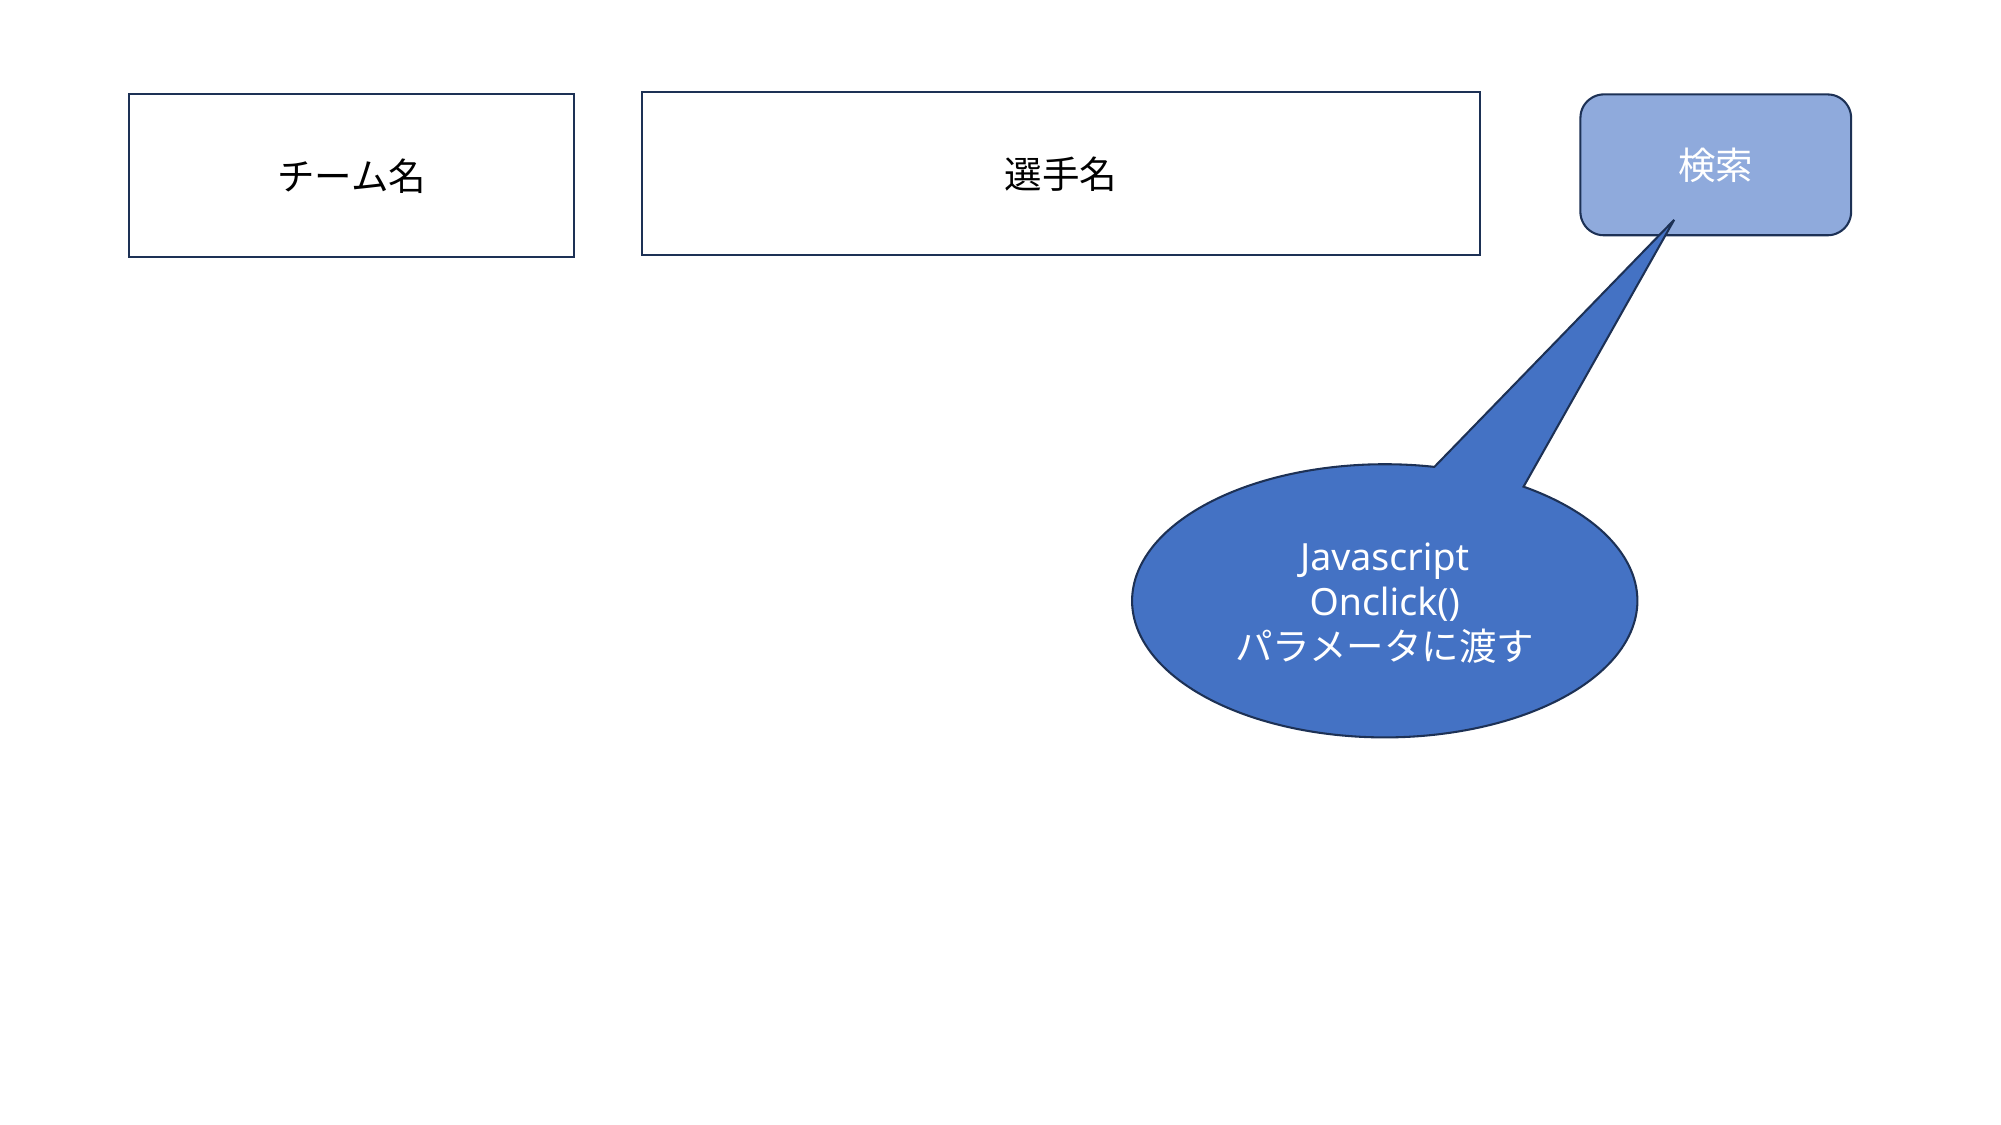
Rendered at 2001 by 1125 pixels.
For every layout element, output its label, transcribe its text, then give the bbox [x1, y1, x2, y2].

text_box 選手名 [641, 91, 1481, 256]
text_box 検索 [1579, 93, 1853, 237]
text_box Javascript Onclick() パラメータに渡す [1131, 219, 1676, 739]
text_box チーム名 [128, 93, 575, 258]
